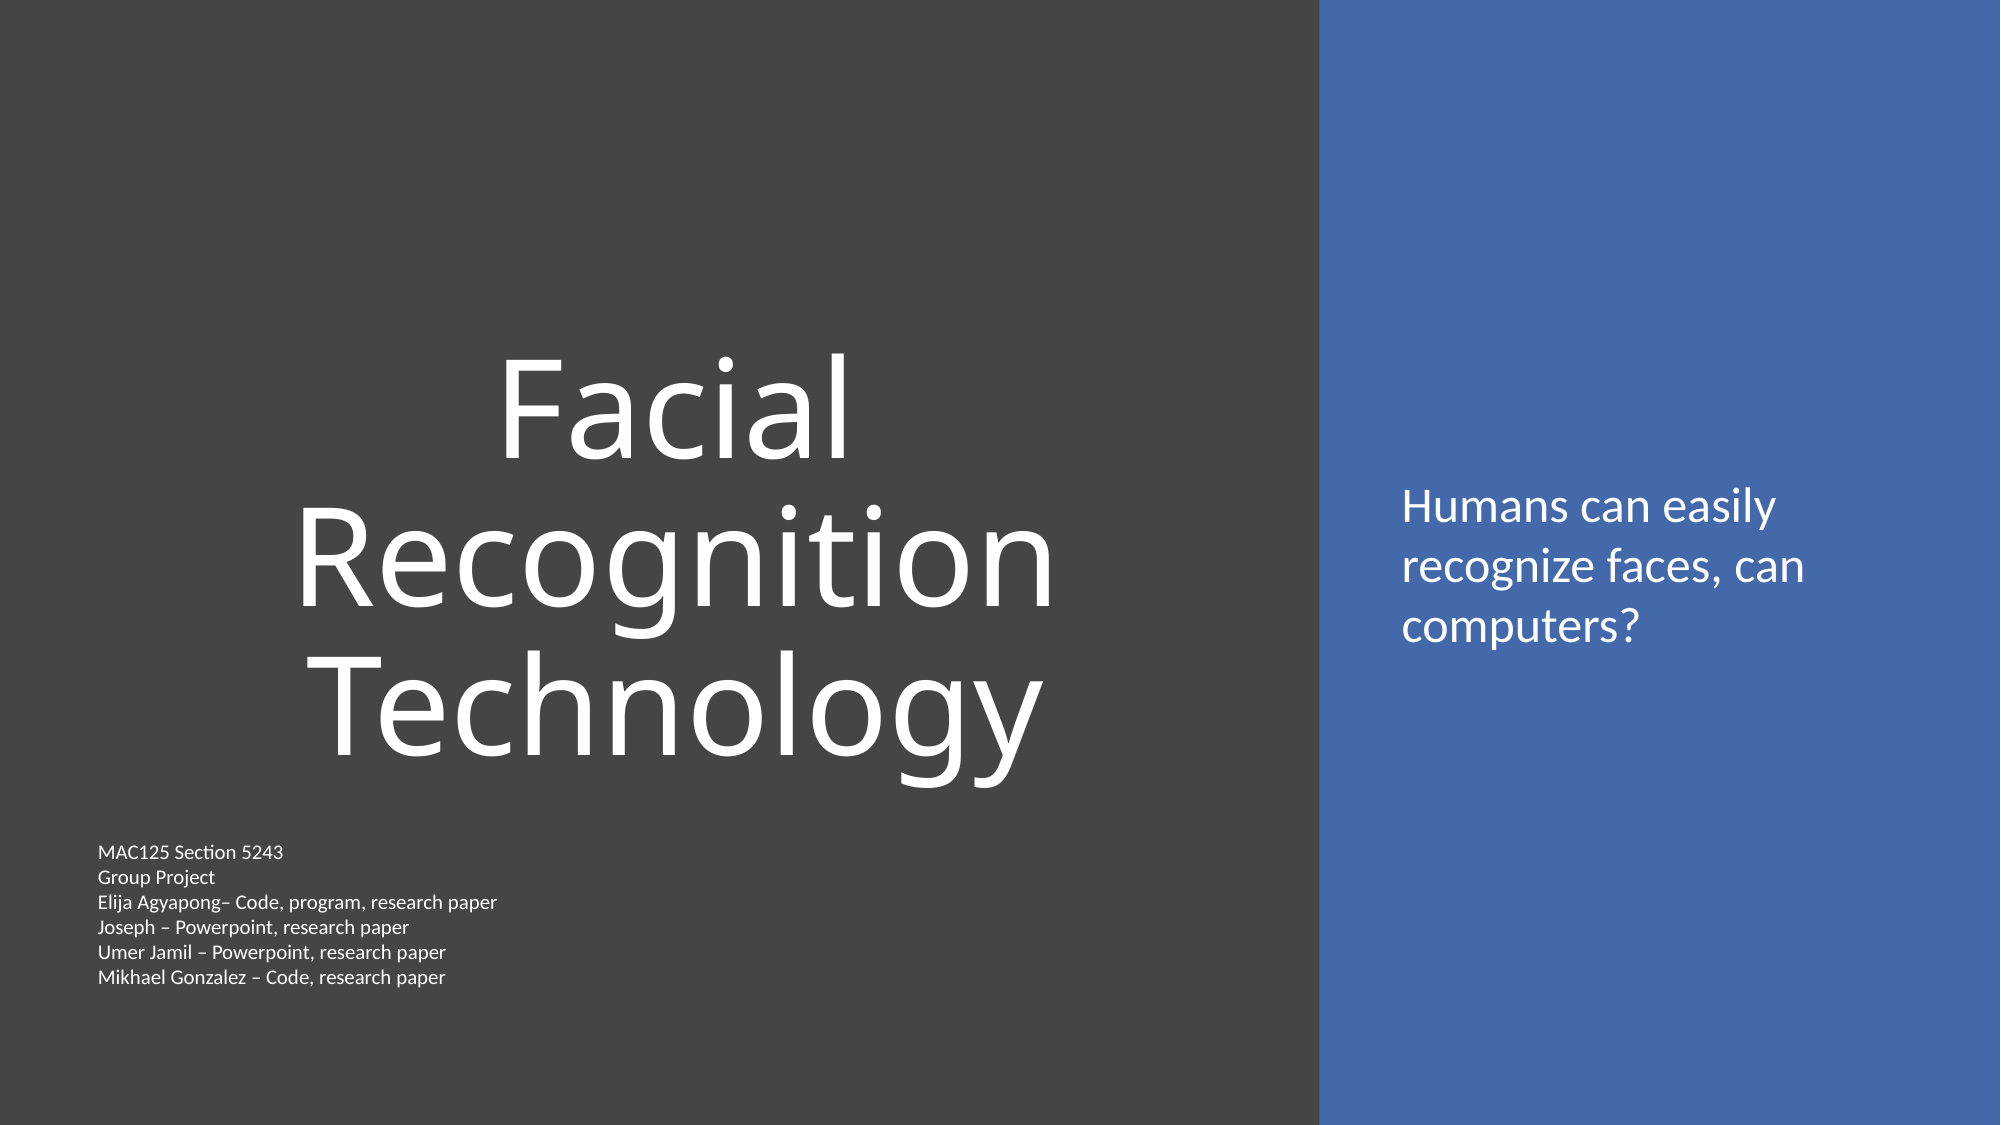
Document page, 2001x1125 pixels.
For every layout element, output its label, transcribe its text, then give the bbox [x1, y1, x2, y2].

title Facial Recognition Technology [120, 158, 1231, 967]
text_box [1318, 0, 2000, 1125]
text_box MAC125 Section 5243 Group Project Elija Agyapong– Code, program, research paper Joseph – Powerpoint, research paper Umer Jamil – Powerpoint, research paper Mikhael Gonzalez – Code, research paper [82, 830, 979, 996]
subtitle Humans can easily recognize faces, can computers? [1386, 158, 1947, 967]
